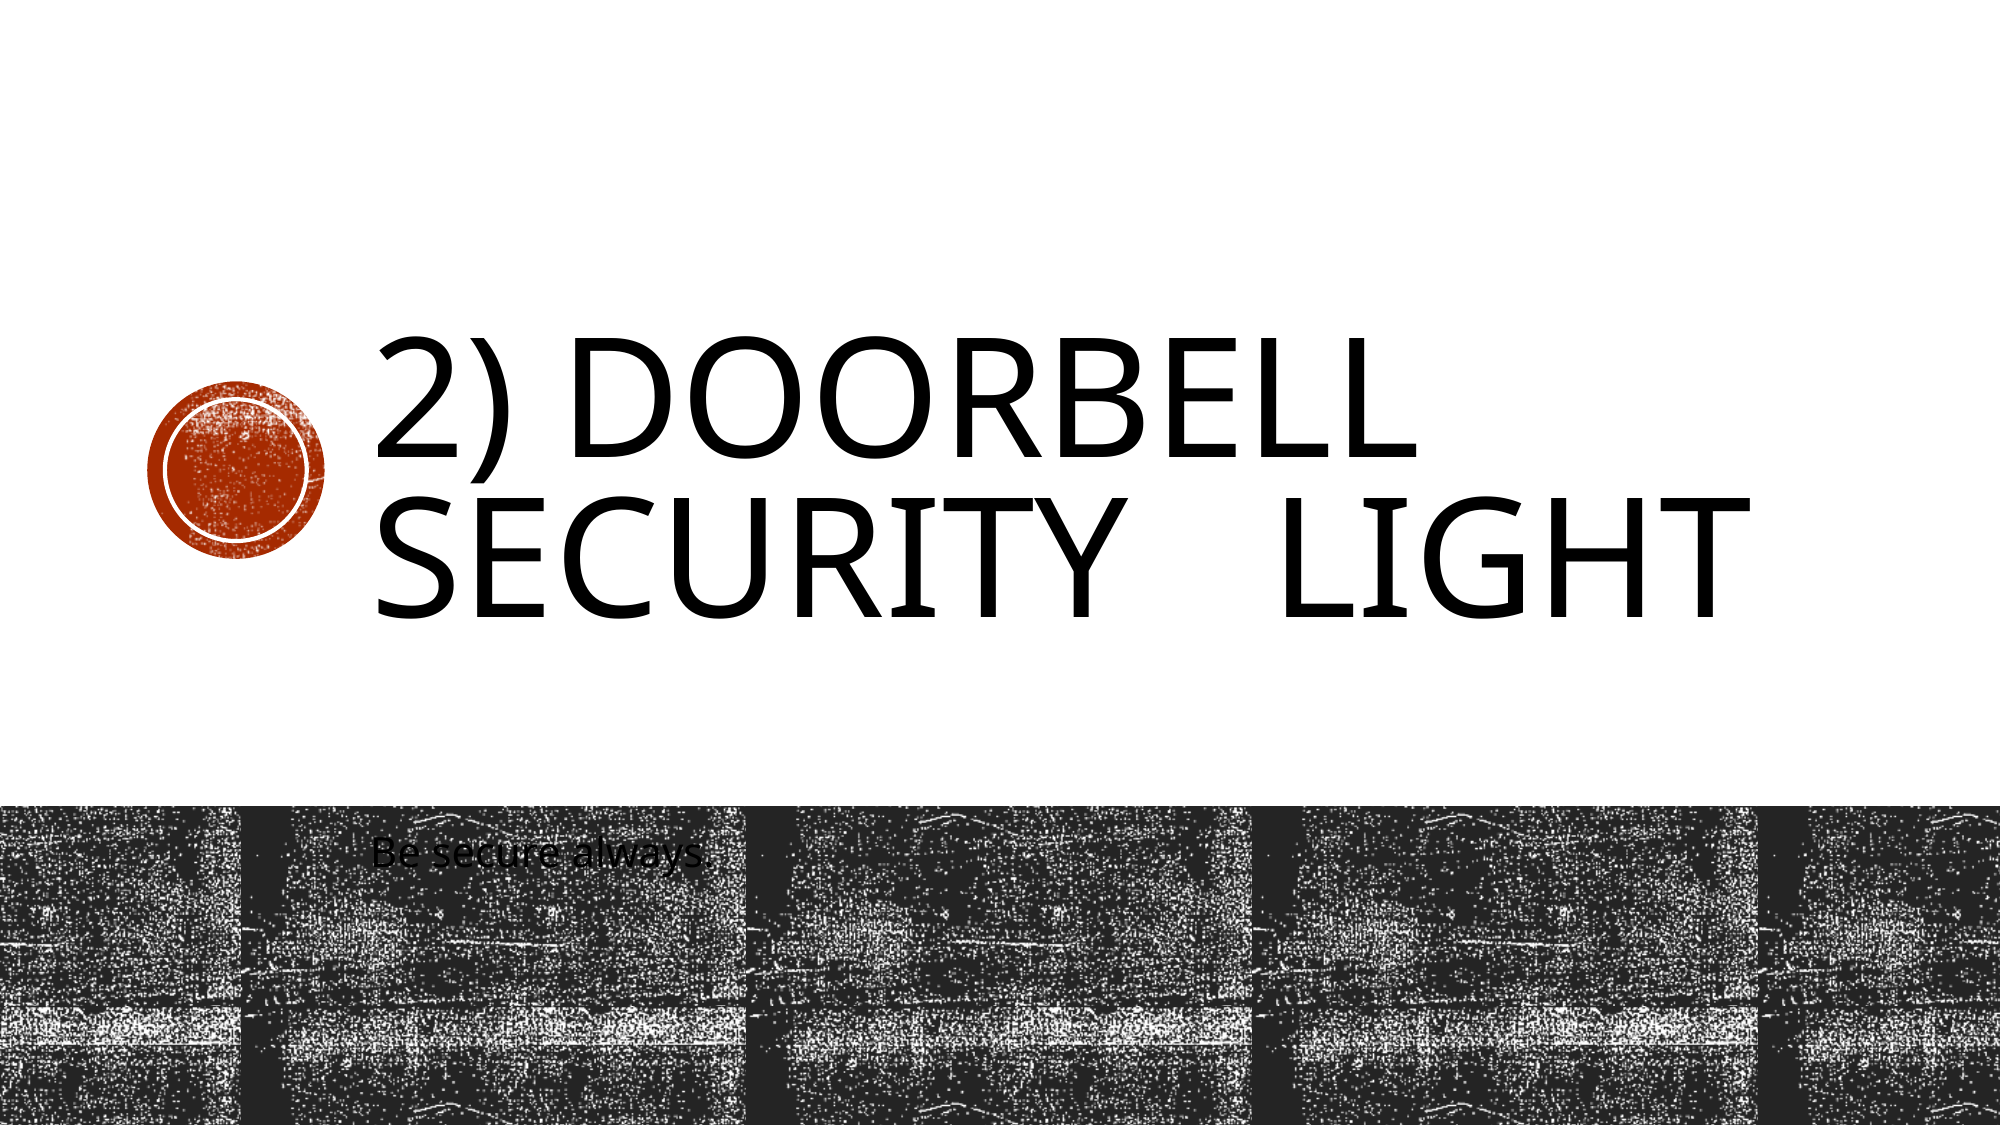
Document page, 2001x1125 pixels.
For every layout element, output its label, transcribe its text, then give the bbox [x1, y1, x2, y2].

title 2) Doorbell security light [355, 201, 1878, 779]
list Be secure always. [355, 823, 1841, 999]
